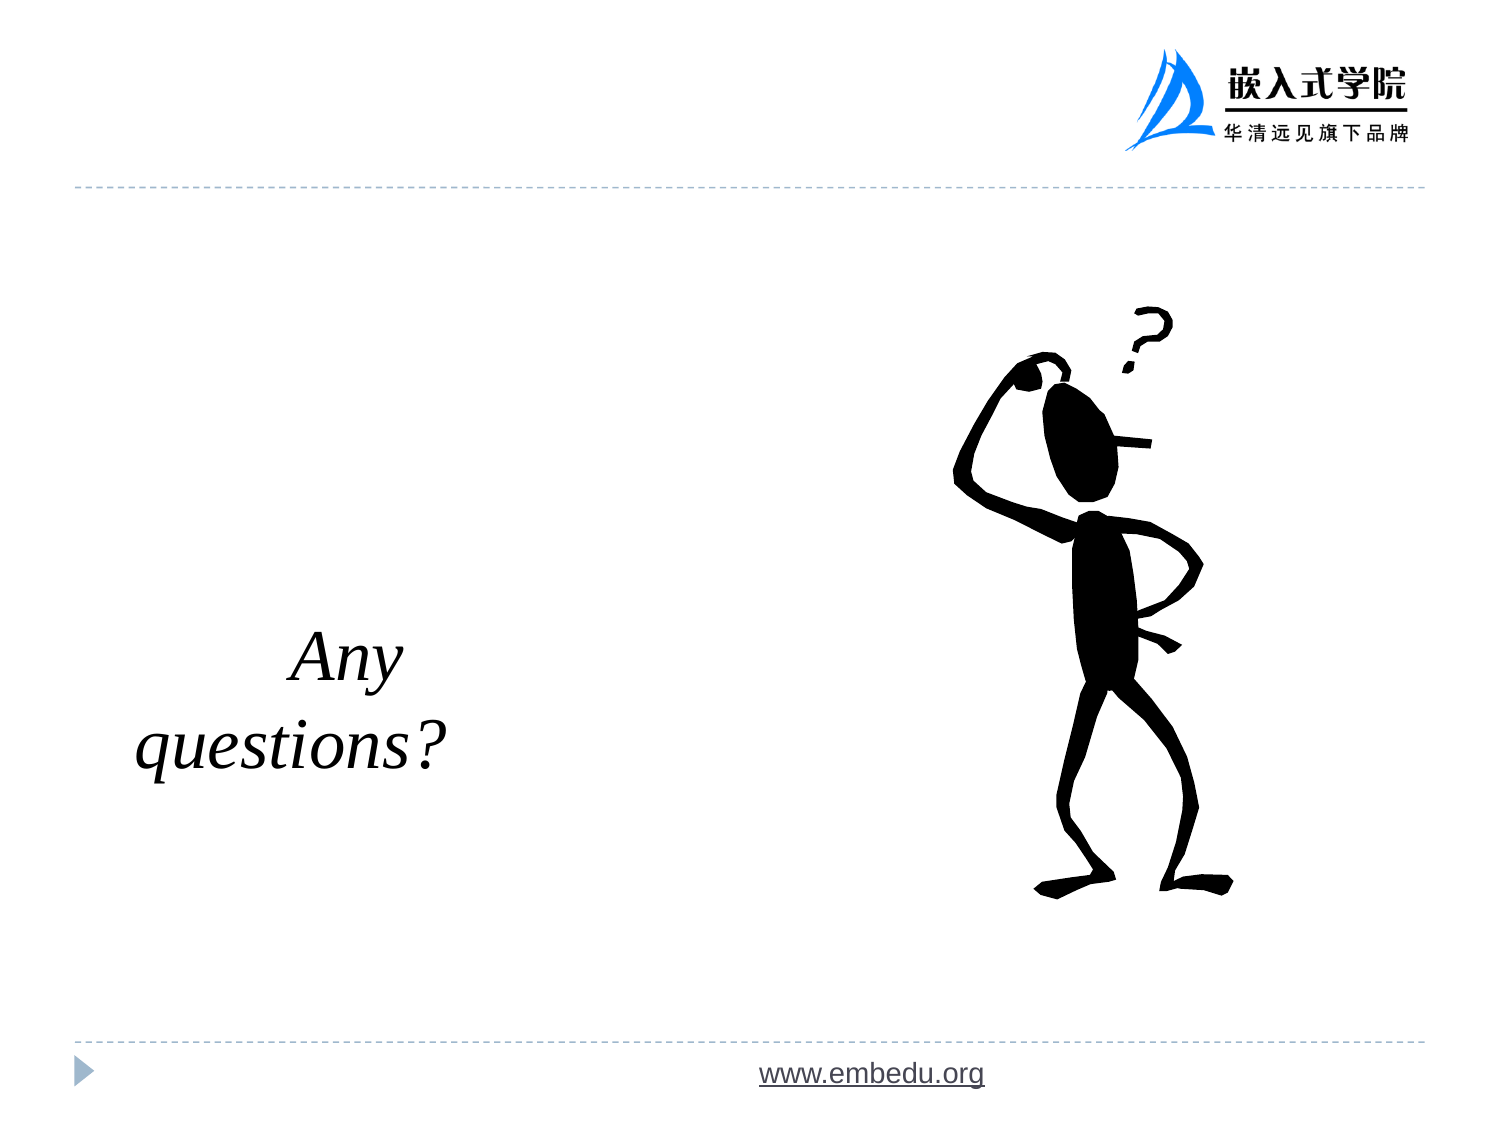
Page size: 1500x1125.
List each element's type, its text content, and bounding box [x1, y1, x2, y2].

list Any questions? [74, 199, 739, 1006]
footer www.embedu.org [524, 1046, 1001, 1125]
title [74, 24, 1426, 188]
picture [952, 305, 1235, 900]
